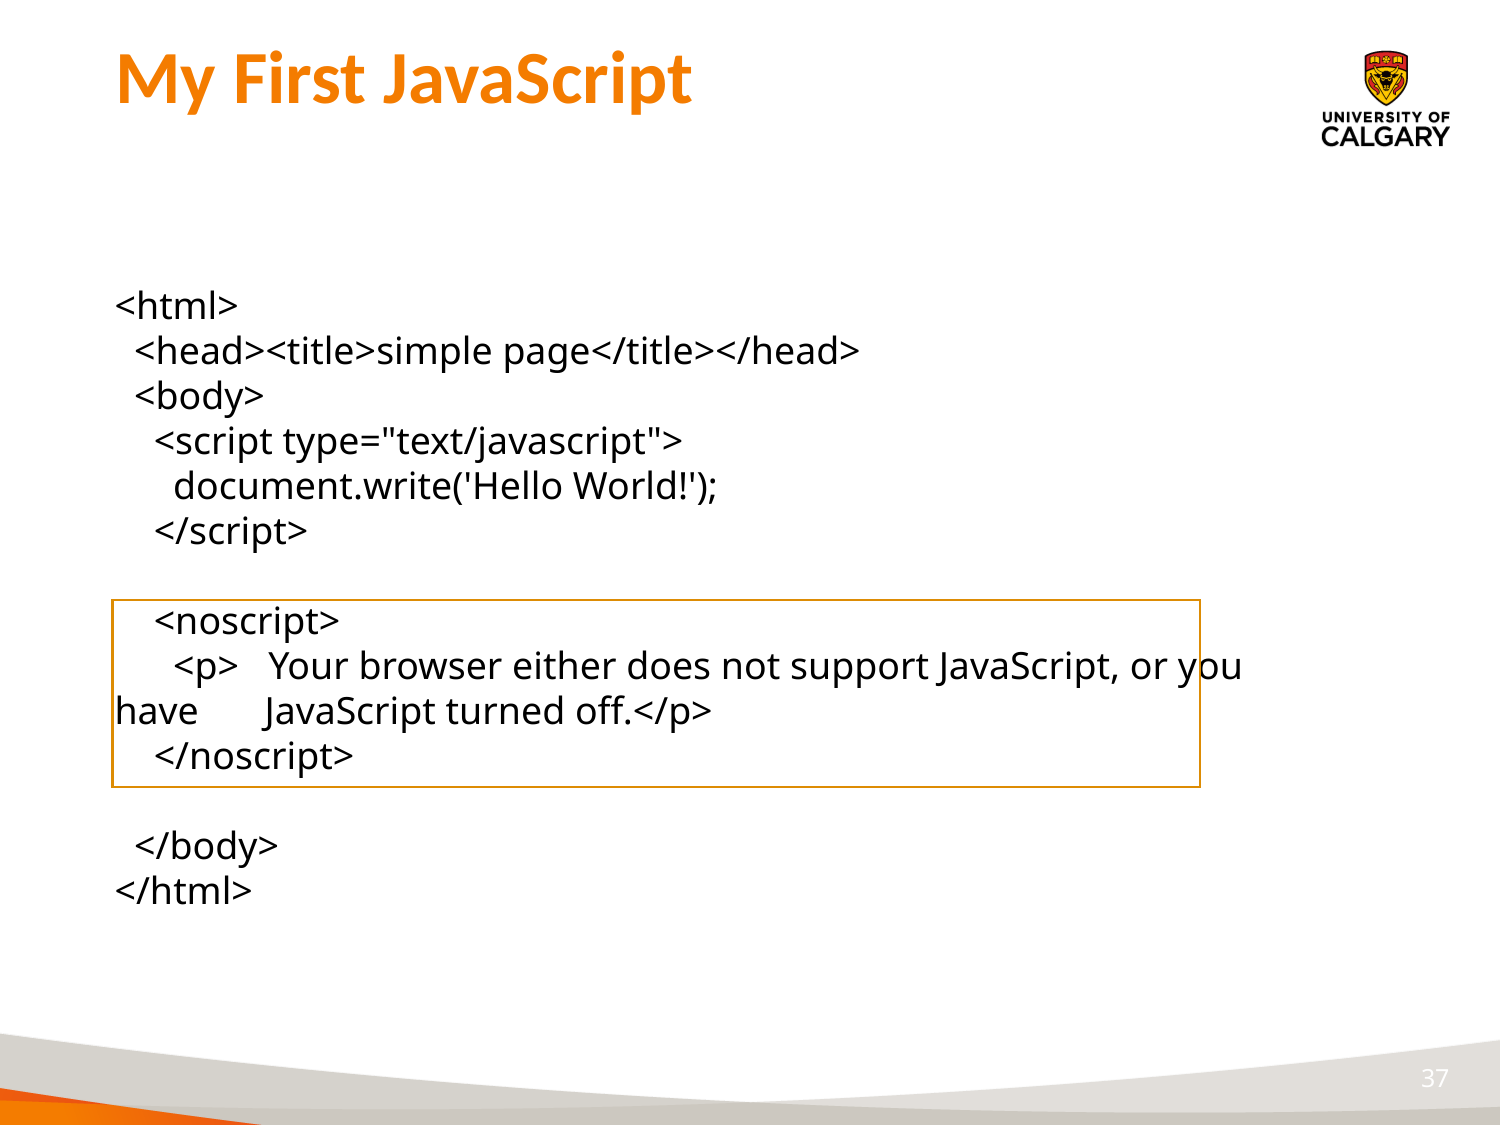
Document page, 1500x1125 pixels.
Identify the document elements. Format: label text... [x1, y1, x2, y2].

slide_number 37 [1126, 1057, 1465, 1099]
text_box [111, 599, 1201, 788]
title My First JavaScript [100, 37, 1438, 200]
picture [0, 0, 1500, 1125]
list [100, 262, 1438, 1000]
text_box <html> <head><title>simple page</title></head> <body> <script type="text/javascript"> document.write('Hello World!'); </script> <noscript> <p> Your browser either does not support JavaScript, or you have JavaScript turned off.</p> </noscript> </body> </html> [99, 274, 1313, 920]
